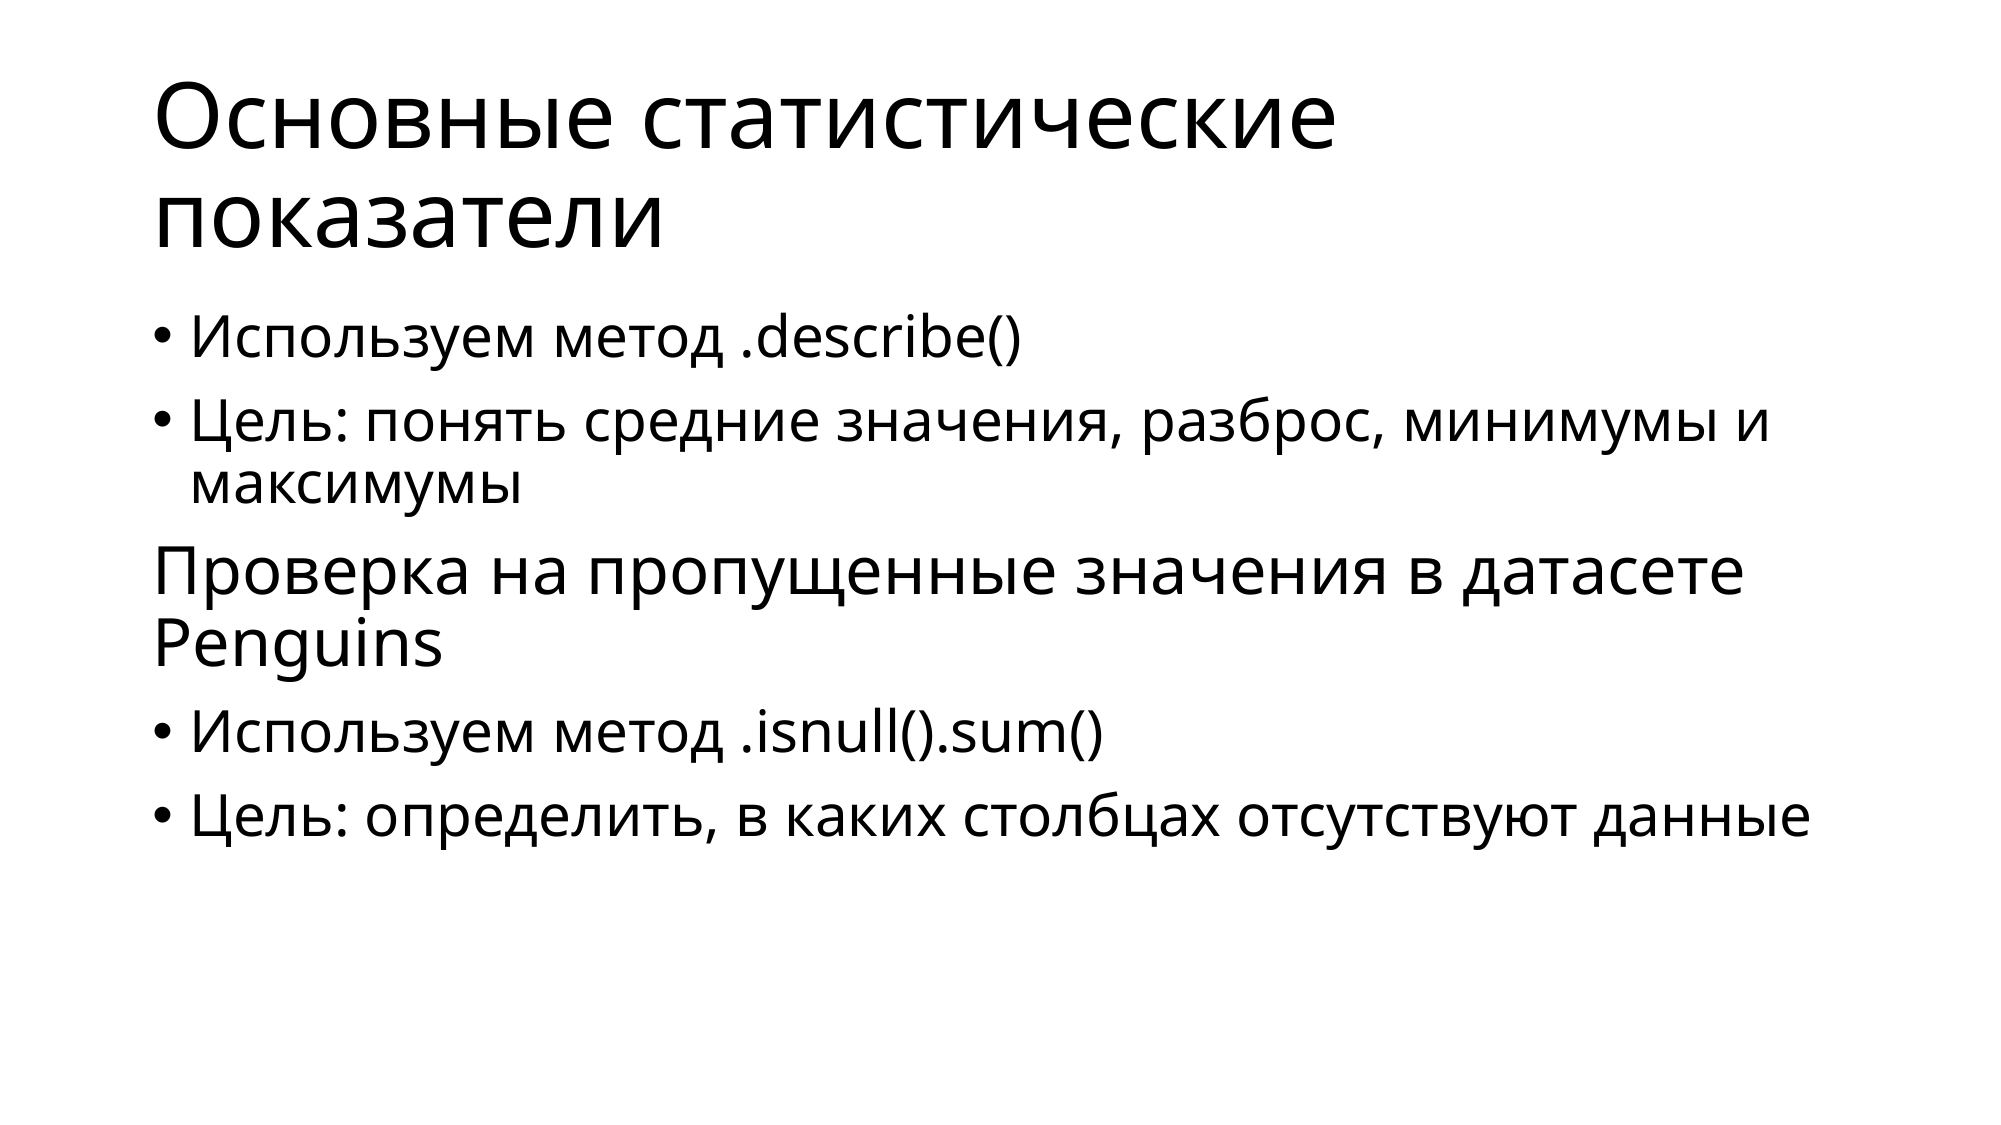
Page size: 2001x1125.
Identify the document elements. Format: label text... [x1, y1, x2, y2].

list Используем метод .describe() Цель: понять средние значения, разброс, минимумы и максимумы Проверка на пропущенные значения в датасете Penguins Используем метод .isnull().sum() Цель: определить, в каких столбцах отсутствуют данные [137, 299, 1863, 1014]
title Основные статистические показатели [137, 59, 1863, 278]
